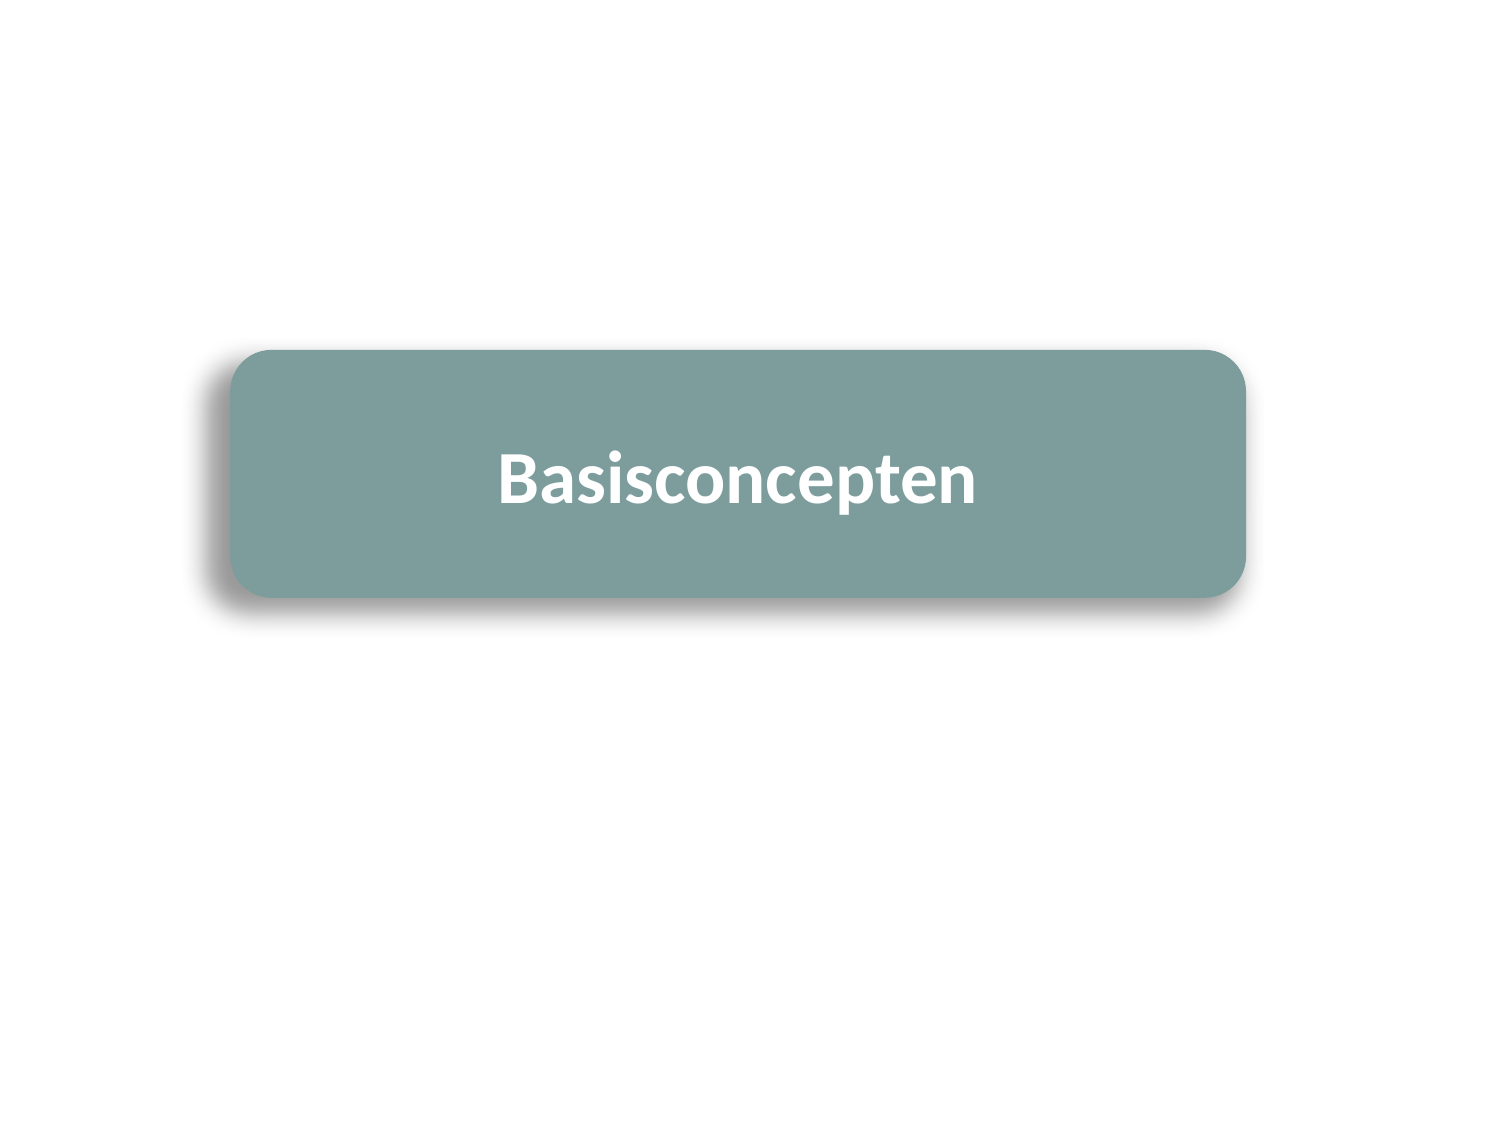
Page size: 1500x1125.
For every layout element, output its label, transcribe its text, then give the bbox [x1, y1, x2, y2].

text_box Basisconcepten [228, 347, 1249, 600]
